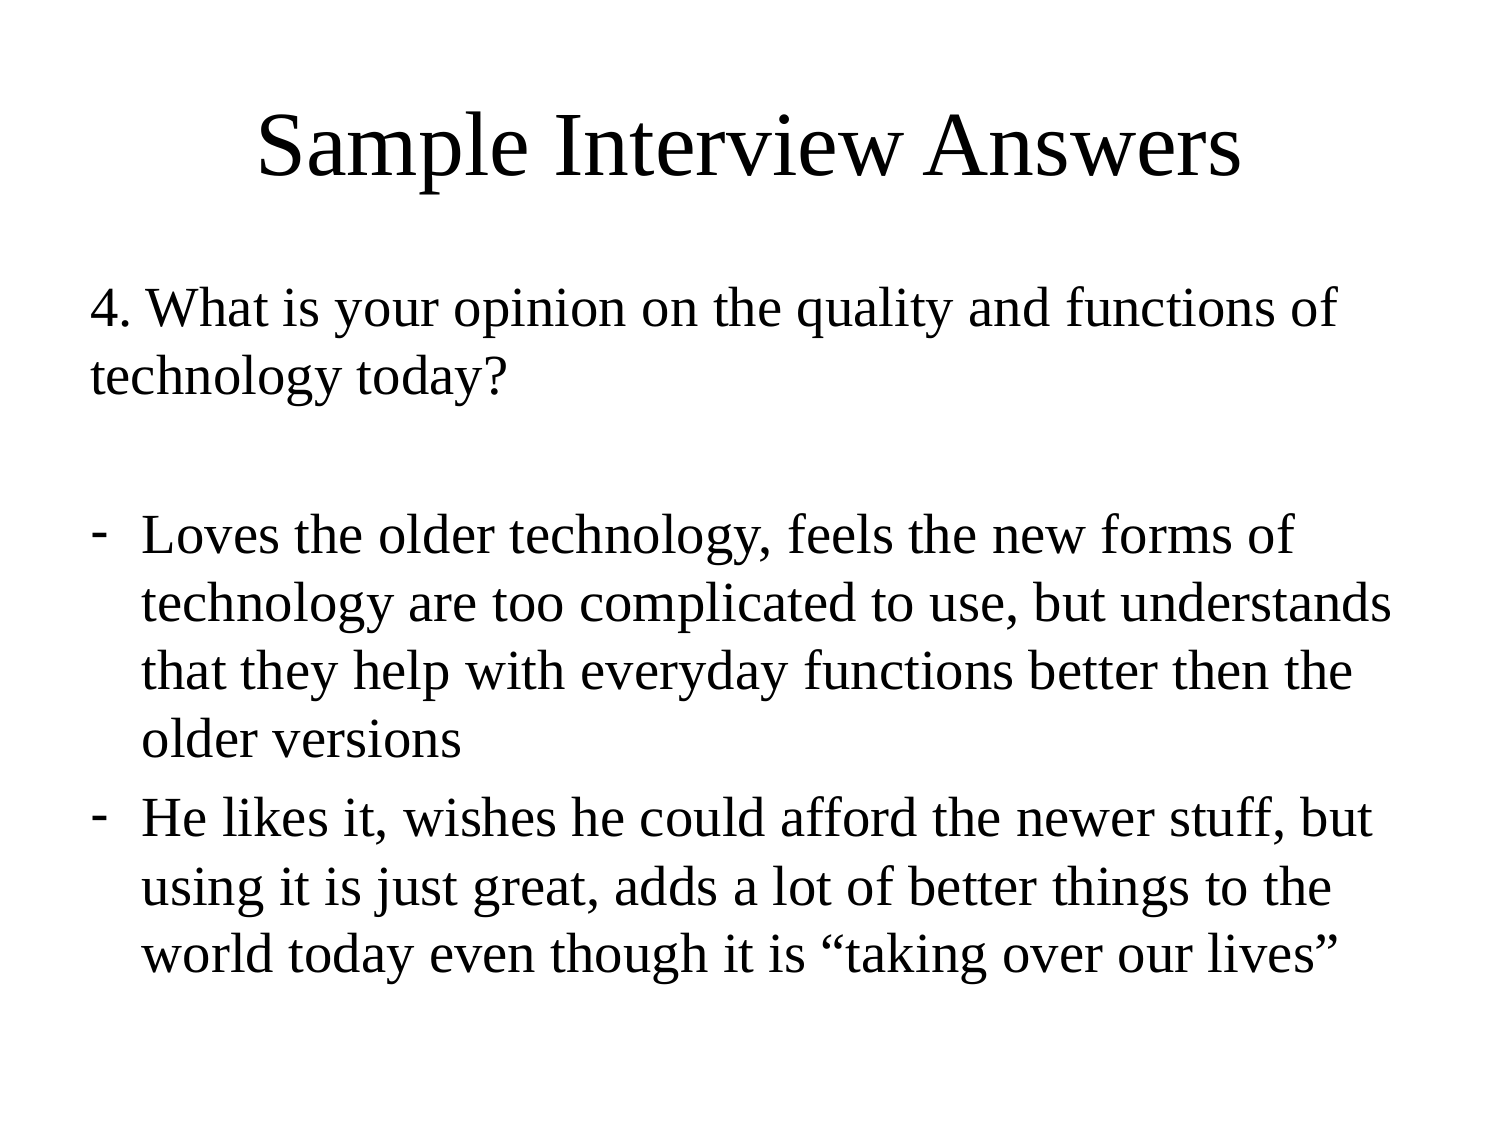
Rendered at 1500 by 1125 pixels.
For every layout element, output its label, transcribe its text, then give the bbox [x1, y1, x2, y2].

list 4. What is your opinion on the quality and functions of technology today? Loves the older technology, feels the new forms of technology are too complicated to use, but understands that they help with everyday functions better then the older versions He likes it, wishes he could afford the newer stuff, but using it is just great, adds a lot of better things to the world today even though it is “taking over our lives” [75, 262, 1425, 1005]
title Sample Interview Answers [75, 45, 1425, 233]
